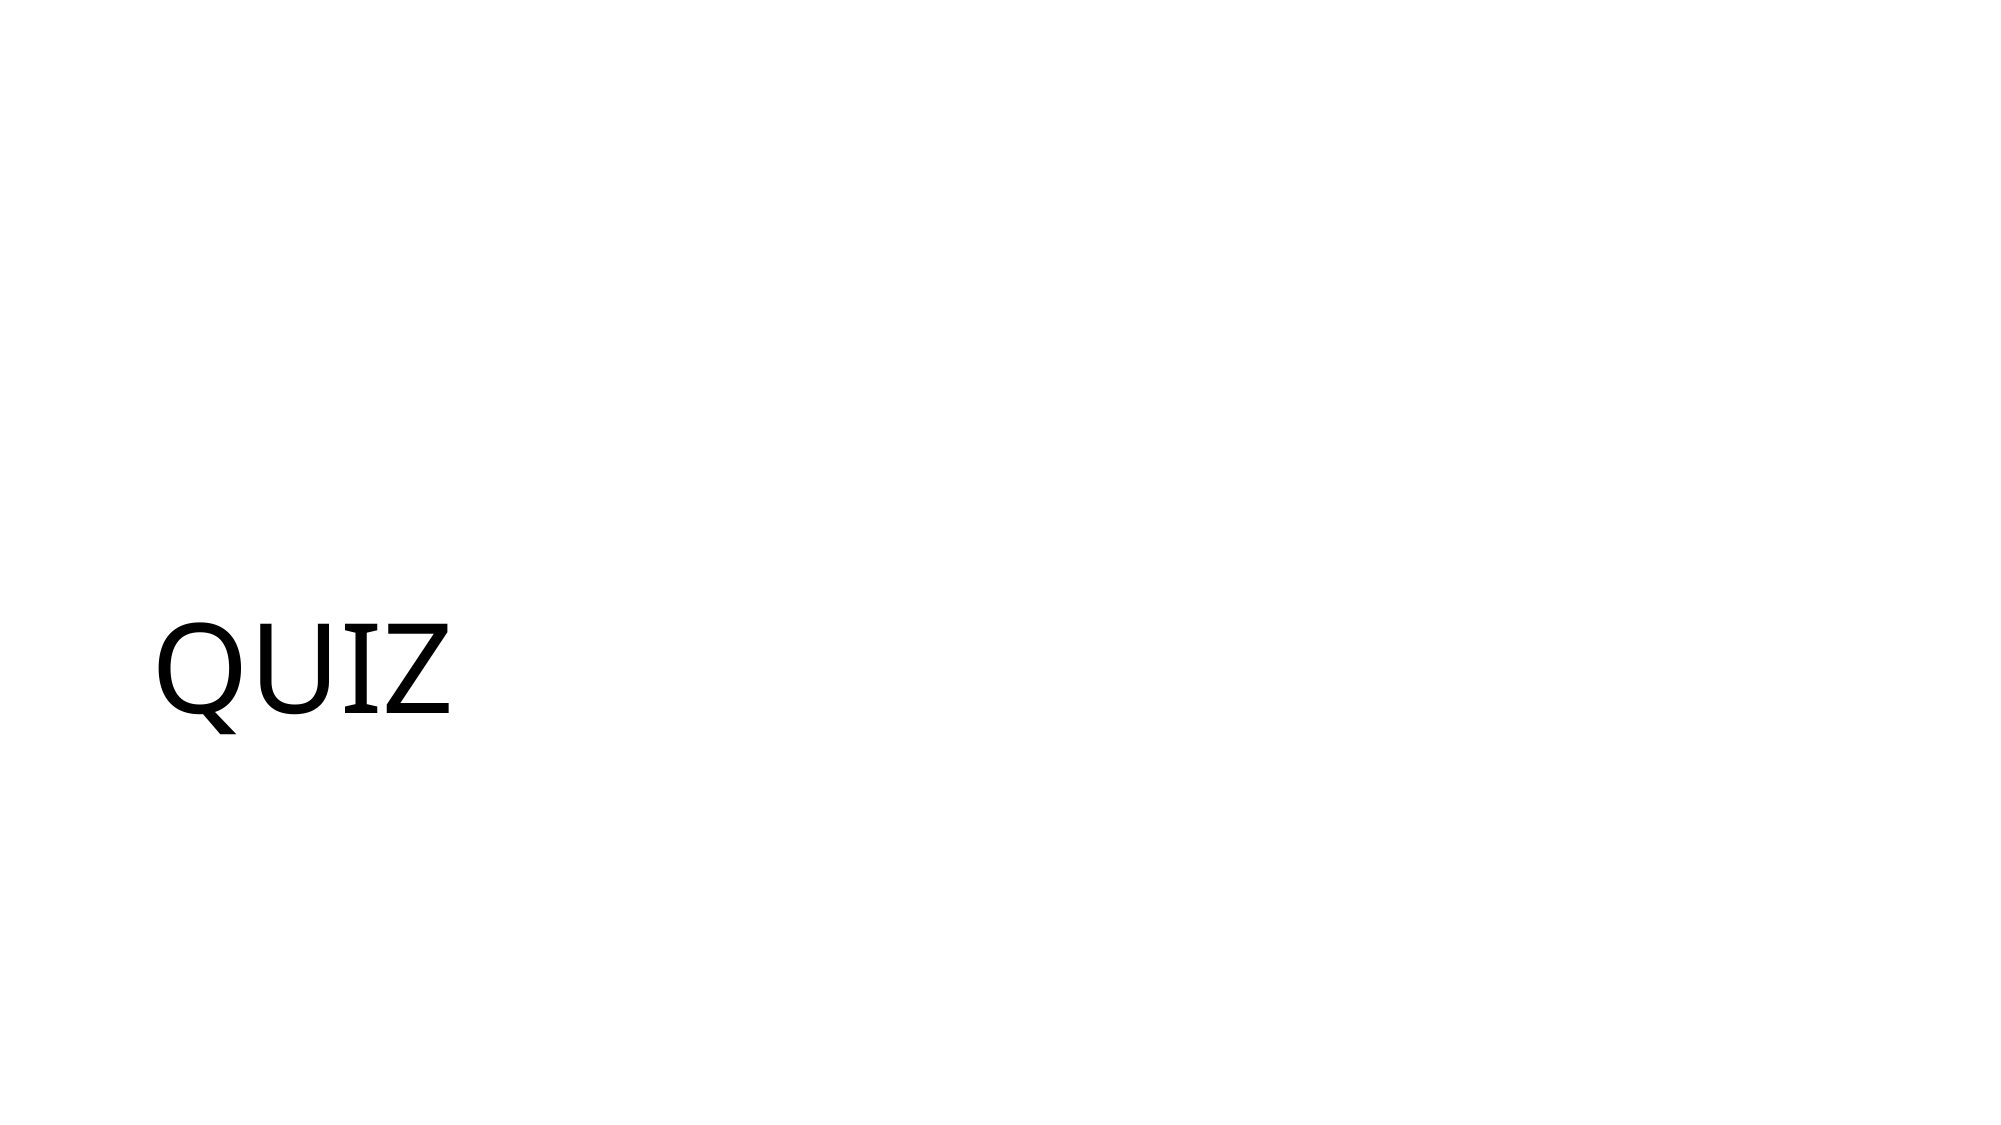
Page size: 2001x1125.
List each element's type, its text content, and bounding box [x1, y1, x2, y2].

title QUIZ [136, 280, 1862, 749]
